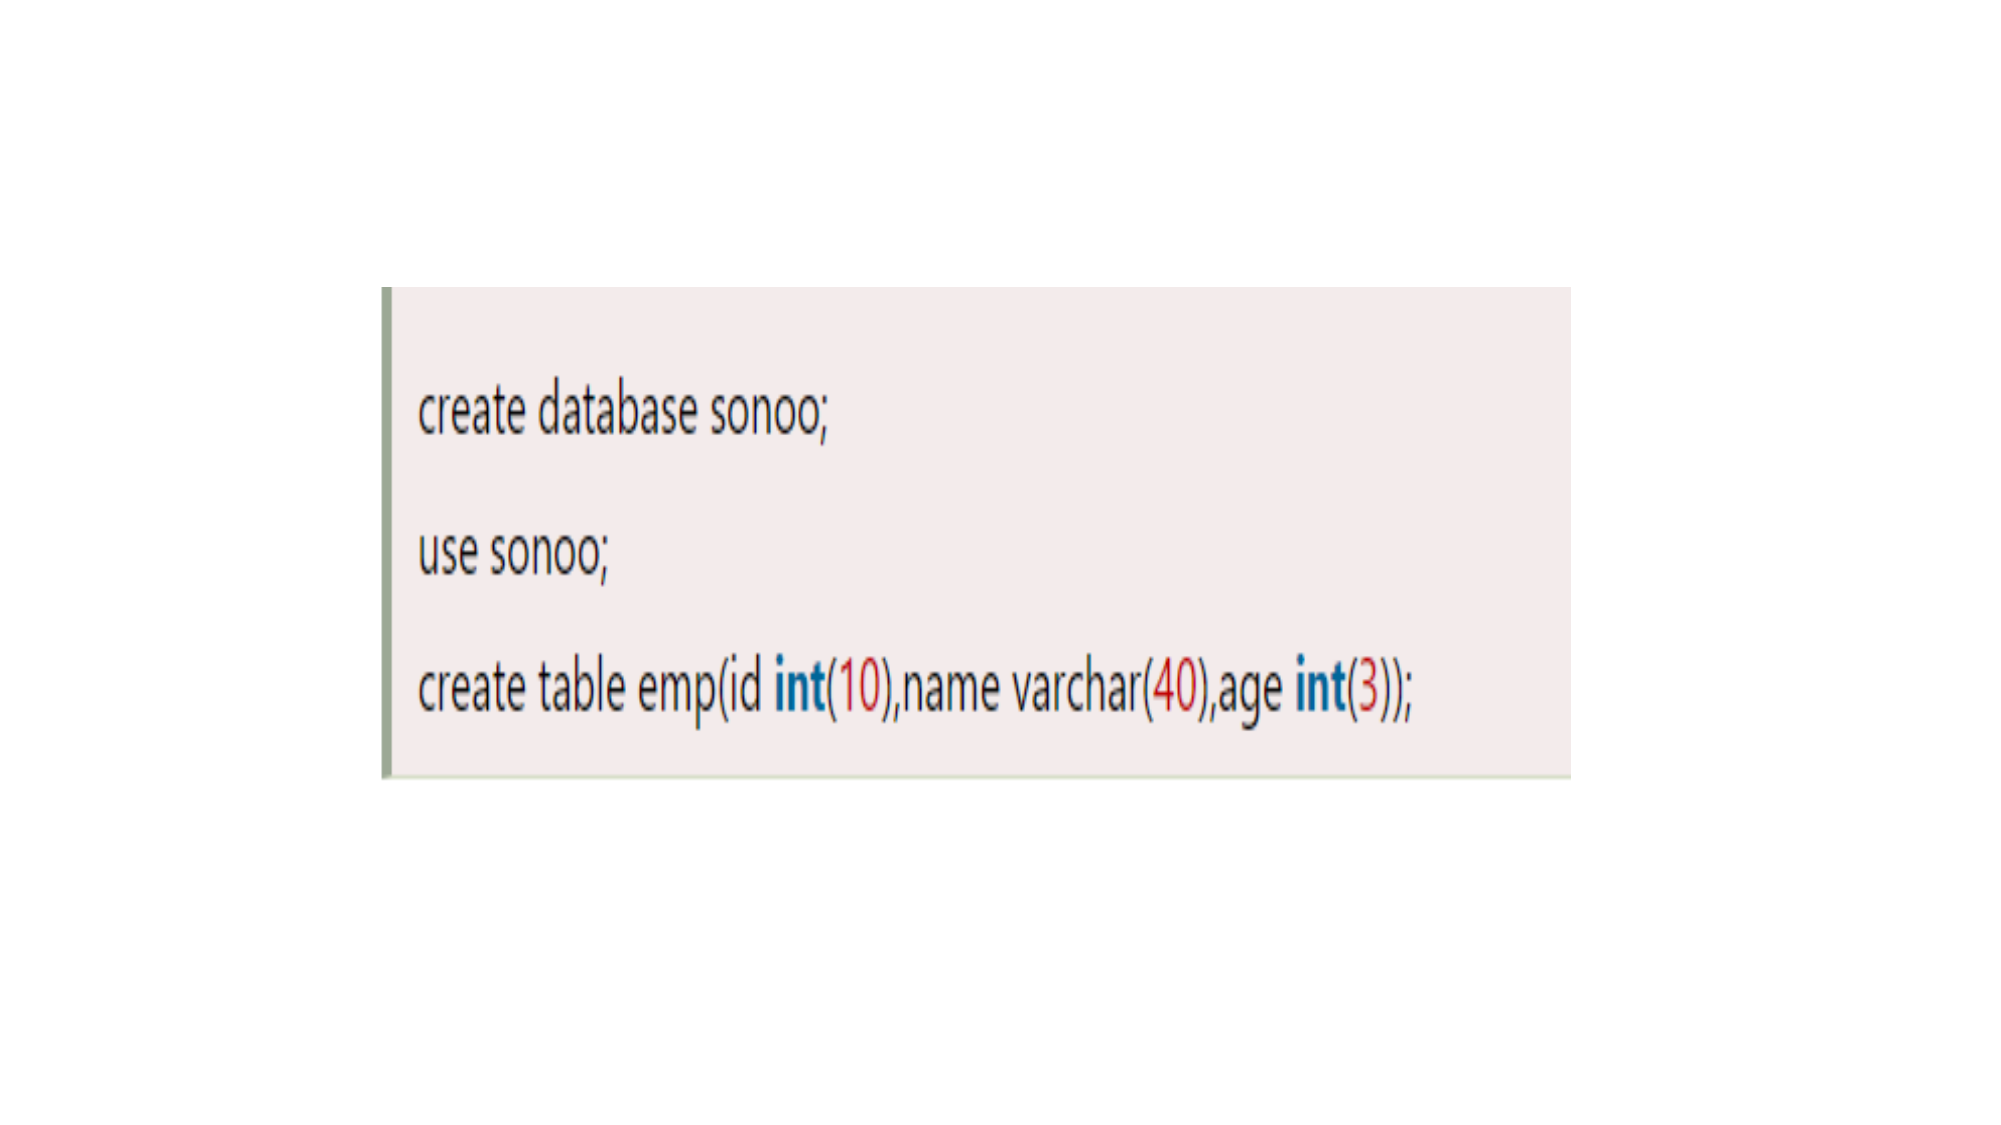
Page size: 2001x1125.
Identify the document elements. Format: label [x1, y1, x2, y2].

picture [357, 287, 1571, 807]
